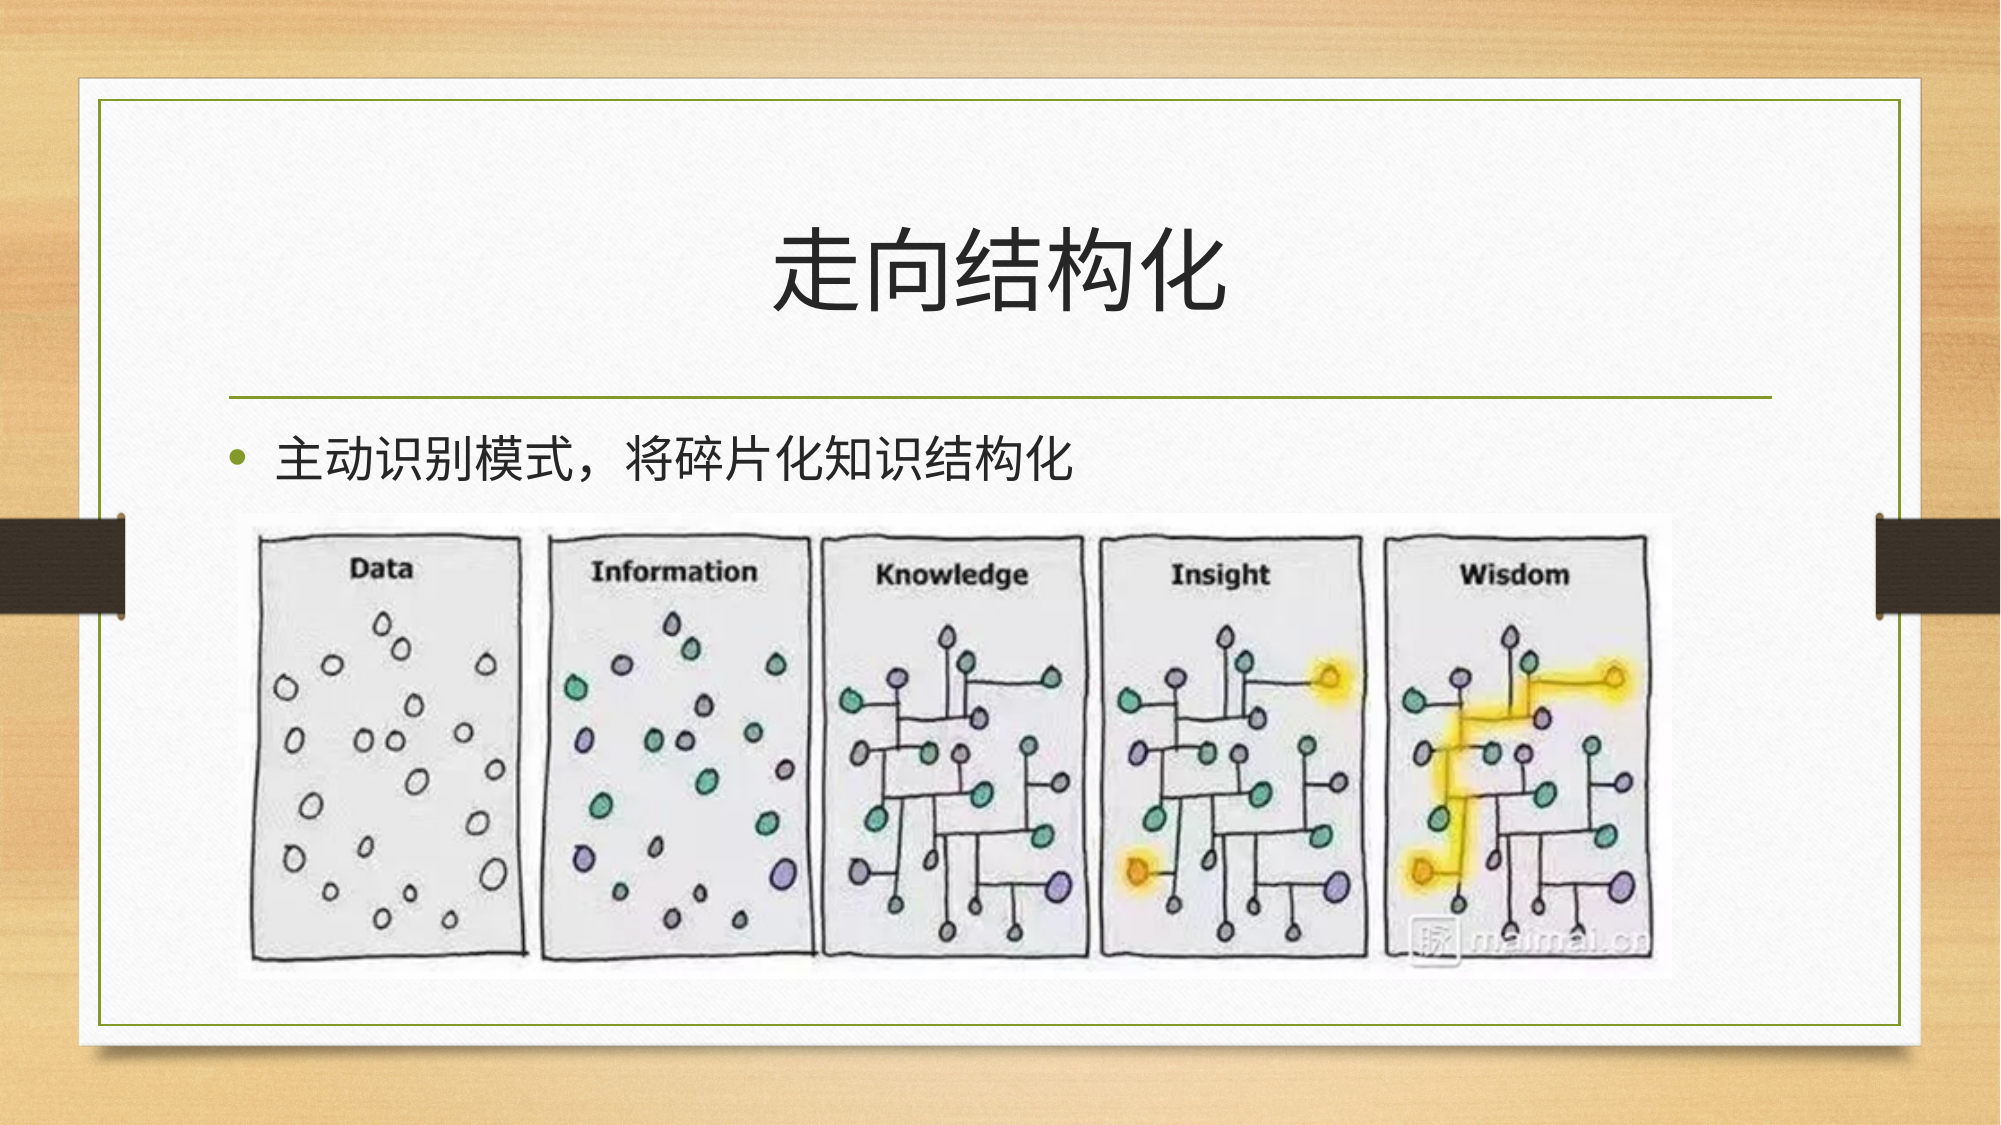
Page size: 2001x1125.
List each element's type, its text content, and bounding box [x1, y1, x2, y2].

picture [0, 0, 2001, 1125]
title 走向结构化 [212, 161, 1788, 375]
list 主动识别模式，将碎片化知识结构化 [212, 419, 1788, 964]
